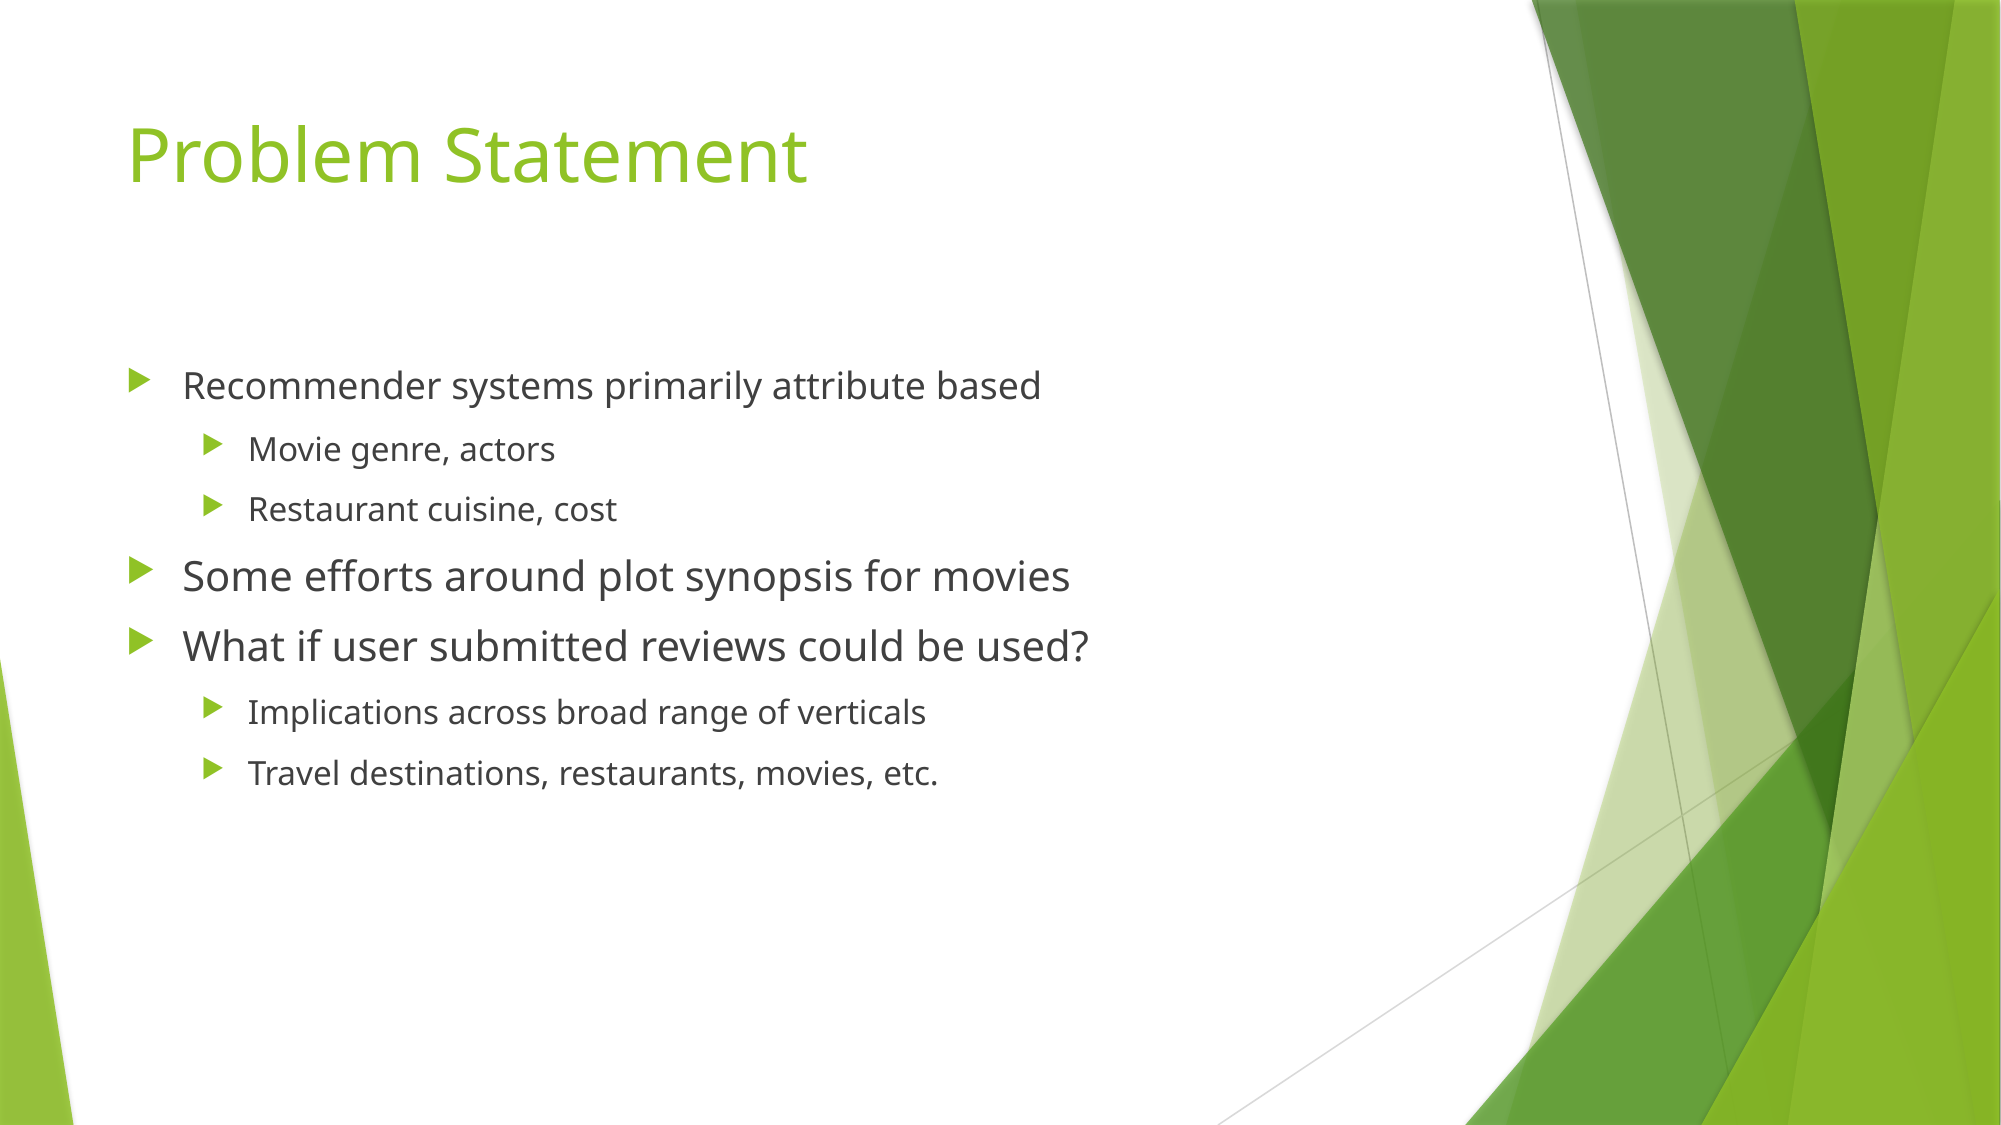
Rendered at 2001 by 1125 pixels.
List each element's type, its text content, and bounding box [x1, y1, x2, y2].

list Recommender systems primarily attribute based Movie genre, actors Restaurant cuisine, cost Some efforts around plot synopsis for movies What if user submitted reviews could be used? Implications across broad range of verticals Travel destinations, restaurants, movies, etc. [111, 354, 1522, 992]
title Problem Statement [111, 99, 1522, 317]
